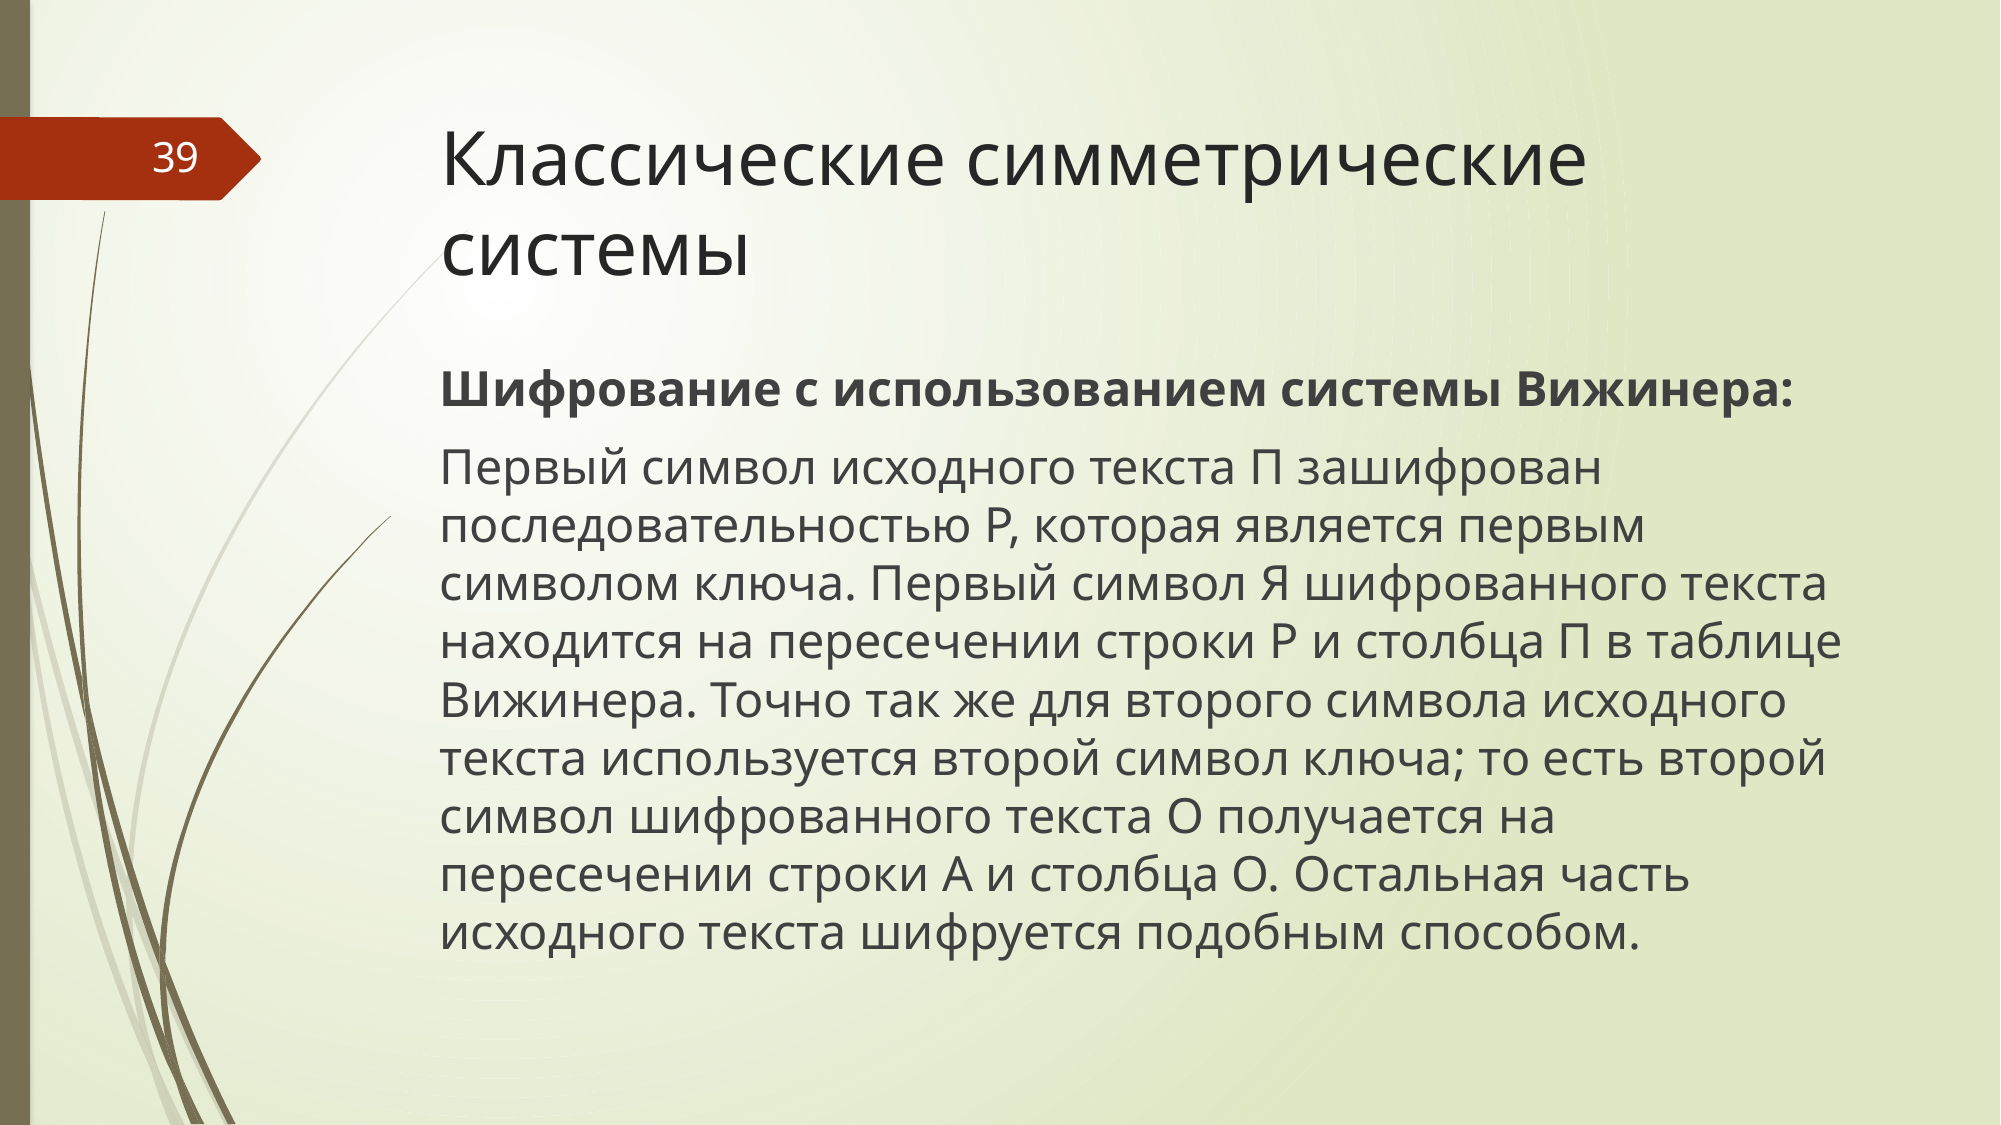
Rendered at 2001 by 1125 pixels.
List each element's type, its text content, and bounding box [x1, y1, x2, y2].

title Классические симметрические системы [425, 102, 1888, 313]
list Шифрование с использованием системы Вижинера: Первый символ исходного текста П зашифрован последовательностью Р, которая является первым символом ключа. Первый символ Я шифрованного текста находится на пересечении строки Р и столбца П в таблице Вижинера. Точно так же для второго символа исходного текста используется второй символ ключа; то есть второй символ шифрованного текста О получается на пересечении строки А и столбца О. Остальная часть исходного текста шифруется подобным способом. [424, 350, 1888, 970]
slide_number 39 [87, 129, 216, 190]
